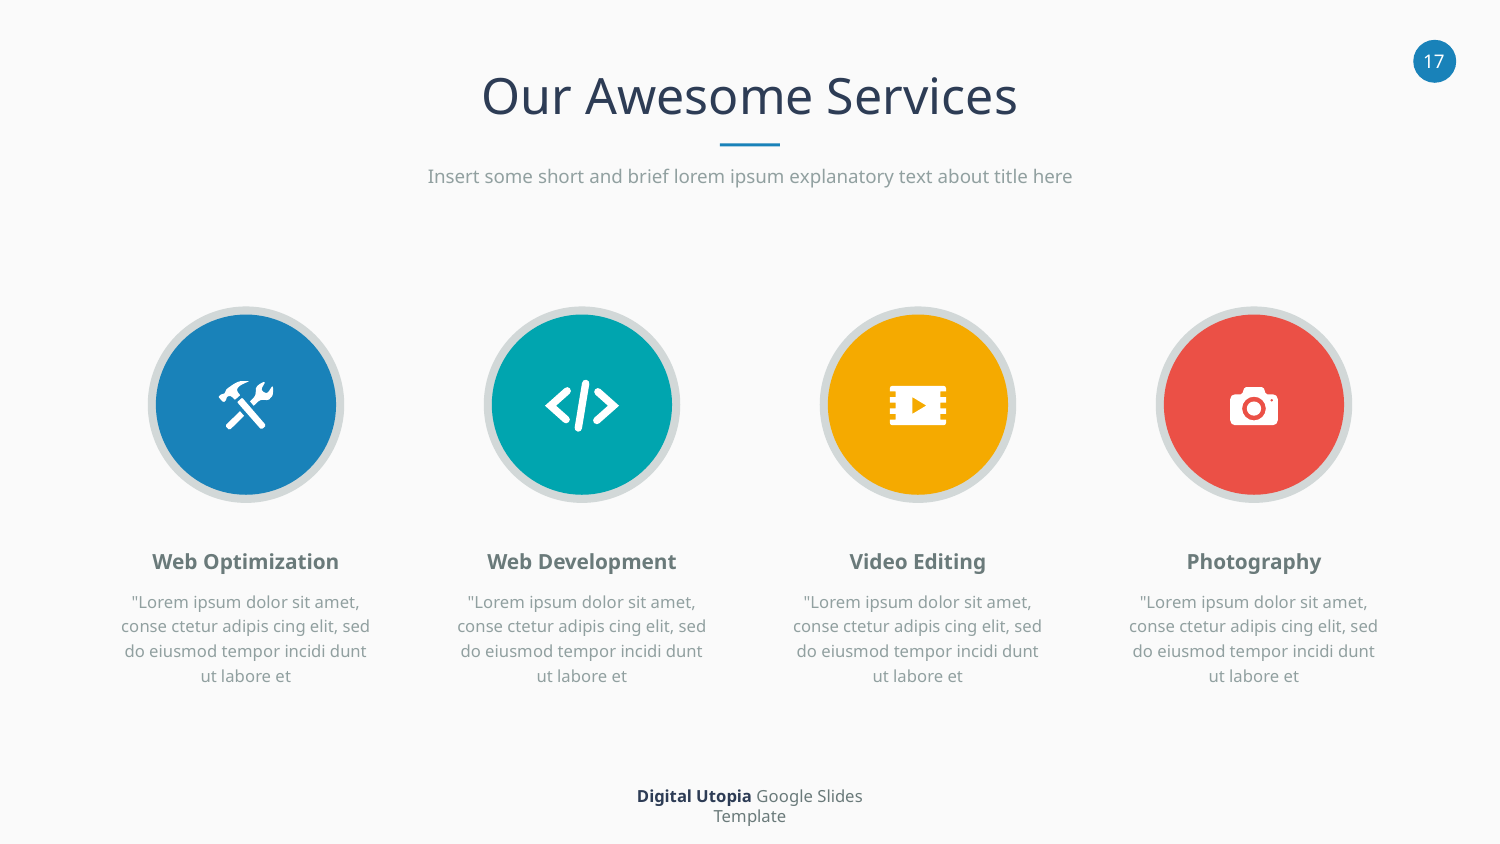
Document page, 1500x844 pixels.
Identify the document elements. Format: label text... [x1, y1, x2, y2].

text_box "Lorem ipsum dolor sit amet, conse ctetur adipis cing elit, sed do eiusmod tempor incidi dunt ut labore et [792, 586, 1044, 688]
text_box "Lorem ipsum dolor sit amet, conse ctetur adipis cing elit, sed do eiusmod tempor incidi dunt ut labore et [120, 586, 372, 688]
list Insert some short and brief lorem ipsum explanatory text about title here [112, 164, 1388, 190]
list Our Awesome Services [112, 64, 1388, 131]
text_box Photography [1128, 548, 1380, 575]
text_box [1155, 306, 1353, 504]
text_box Web Development [456, 548, 708, 575]
text_box Video Editing [791, 548, 1044, 575]
text_box "Lorem ipsum dolor sit amet, conse ctetur adipis cing elit, sed do eiusmod tempor incidi dunt ut labore et [1128, 586, 1380, 688]
text_box "Lorem ipsum dolor sit amet, conse ctetur adipis cing elit, sed do eiusmod tempor incidi dunt ut labore et [456, 586, 708, 688]
text_box Web Optimization [120, 548, 372, 575]
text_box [483, 306, 681, 504]
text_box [819, 306, 1017, 504]
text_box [147, 306, 345, 504]
